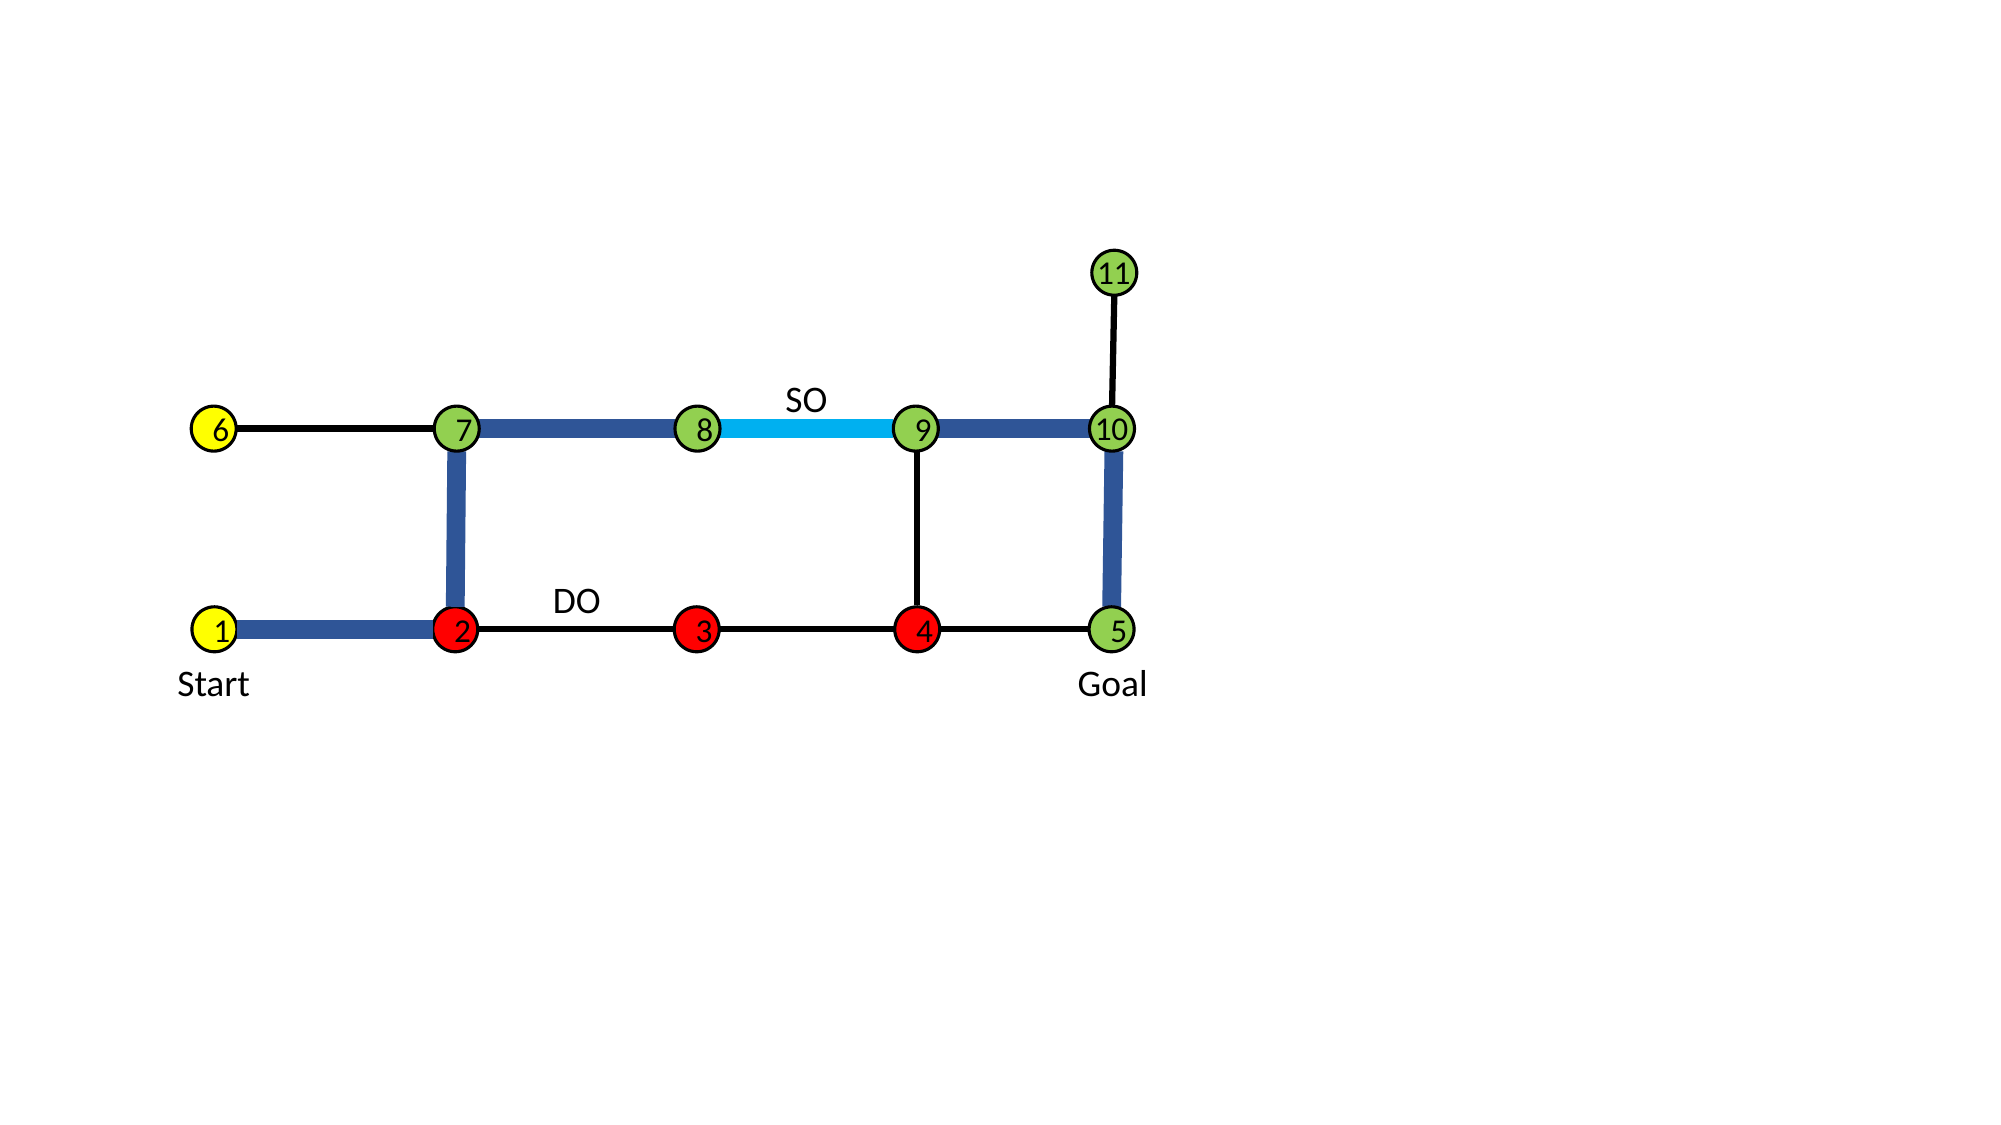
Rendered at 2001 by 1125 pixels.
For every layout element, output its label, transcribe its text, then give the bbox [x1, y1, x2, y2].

text_box Start [162, 651, 265, 712]
text_box Goal [1062, 651, 1163, 712]
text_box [191, 243, 1147, 652]
